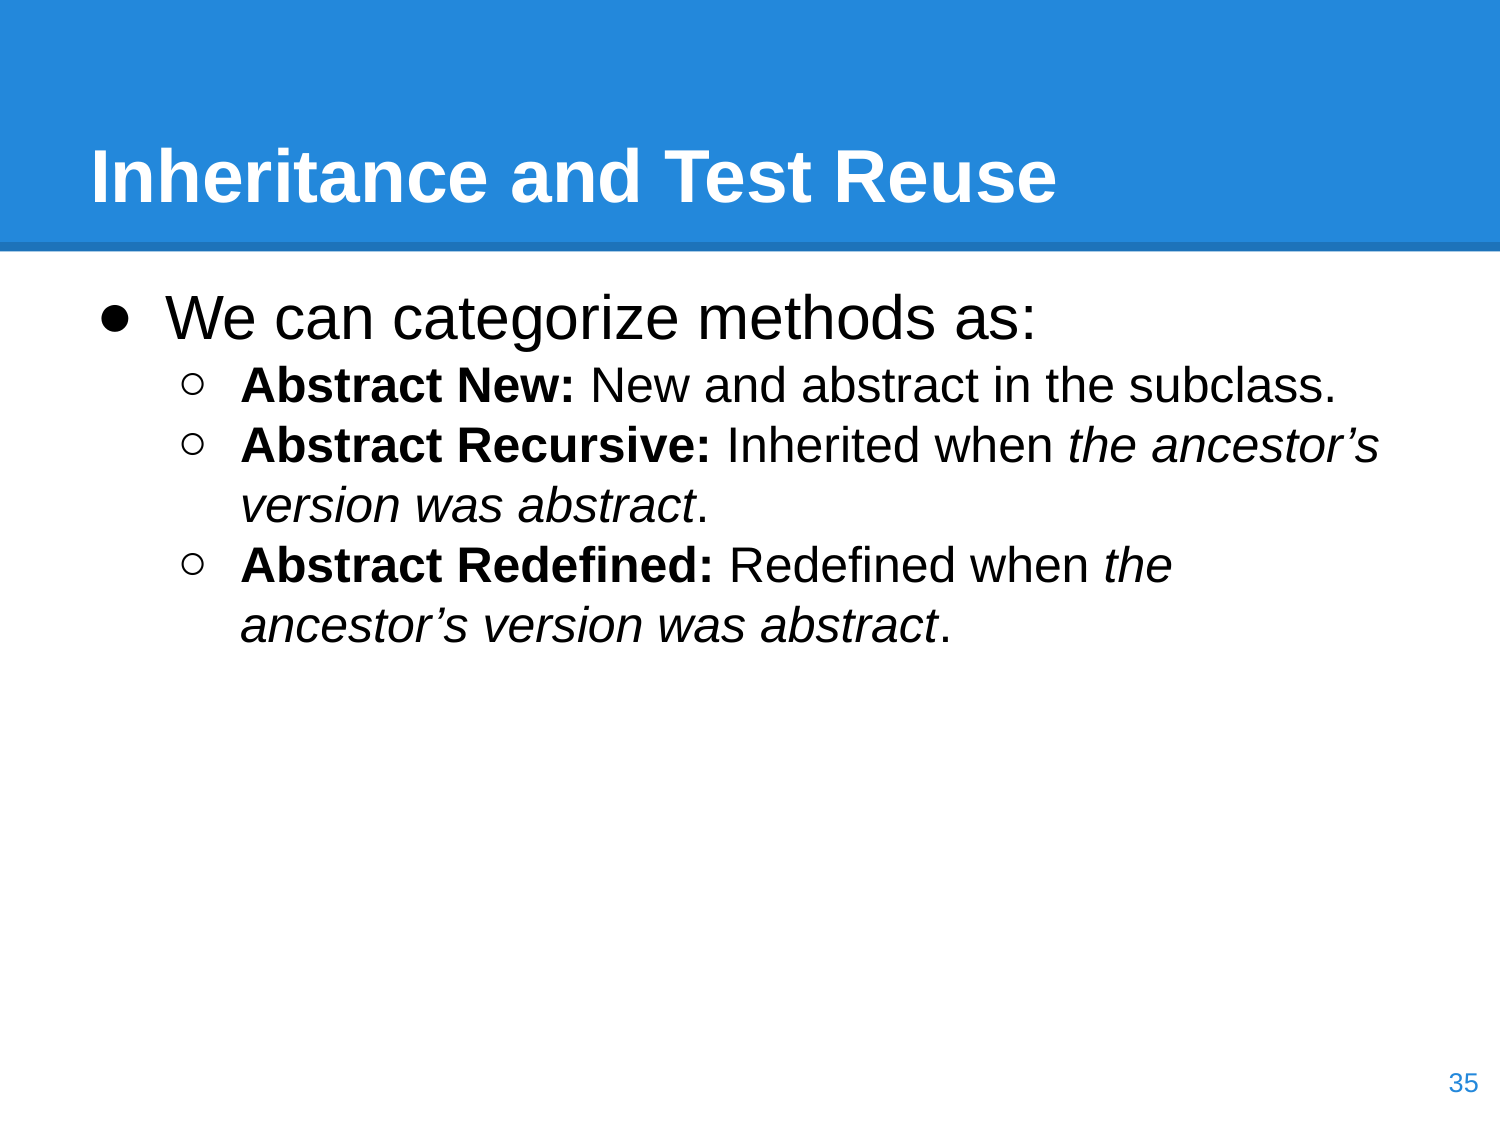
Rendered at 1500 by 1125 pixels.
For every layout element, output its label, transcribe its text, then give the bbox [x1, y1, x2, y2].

title Inheritance and Test Reuse [75, 45, 1425, 233]
slide_number ‹#› [1403, 1038, 1494, 1125]
list We can categorize methods as: Abstract New: New and abstract in the subclass. Abstract Recursive: Inherited when the ancestor’s version was abstract. Abstract Redefined: Redefined when the ancestor’s version was abstract. [75, 262, 1425, 1078]
